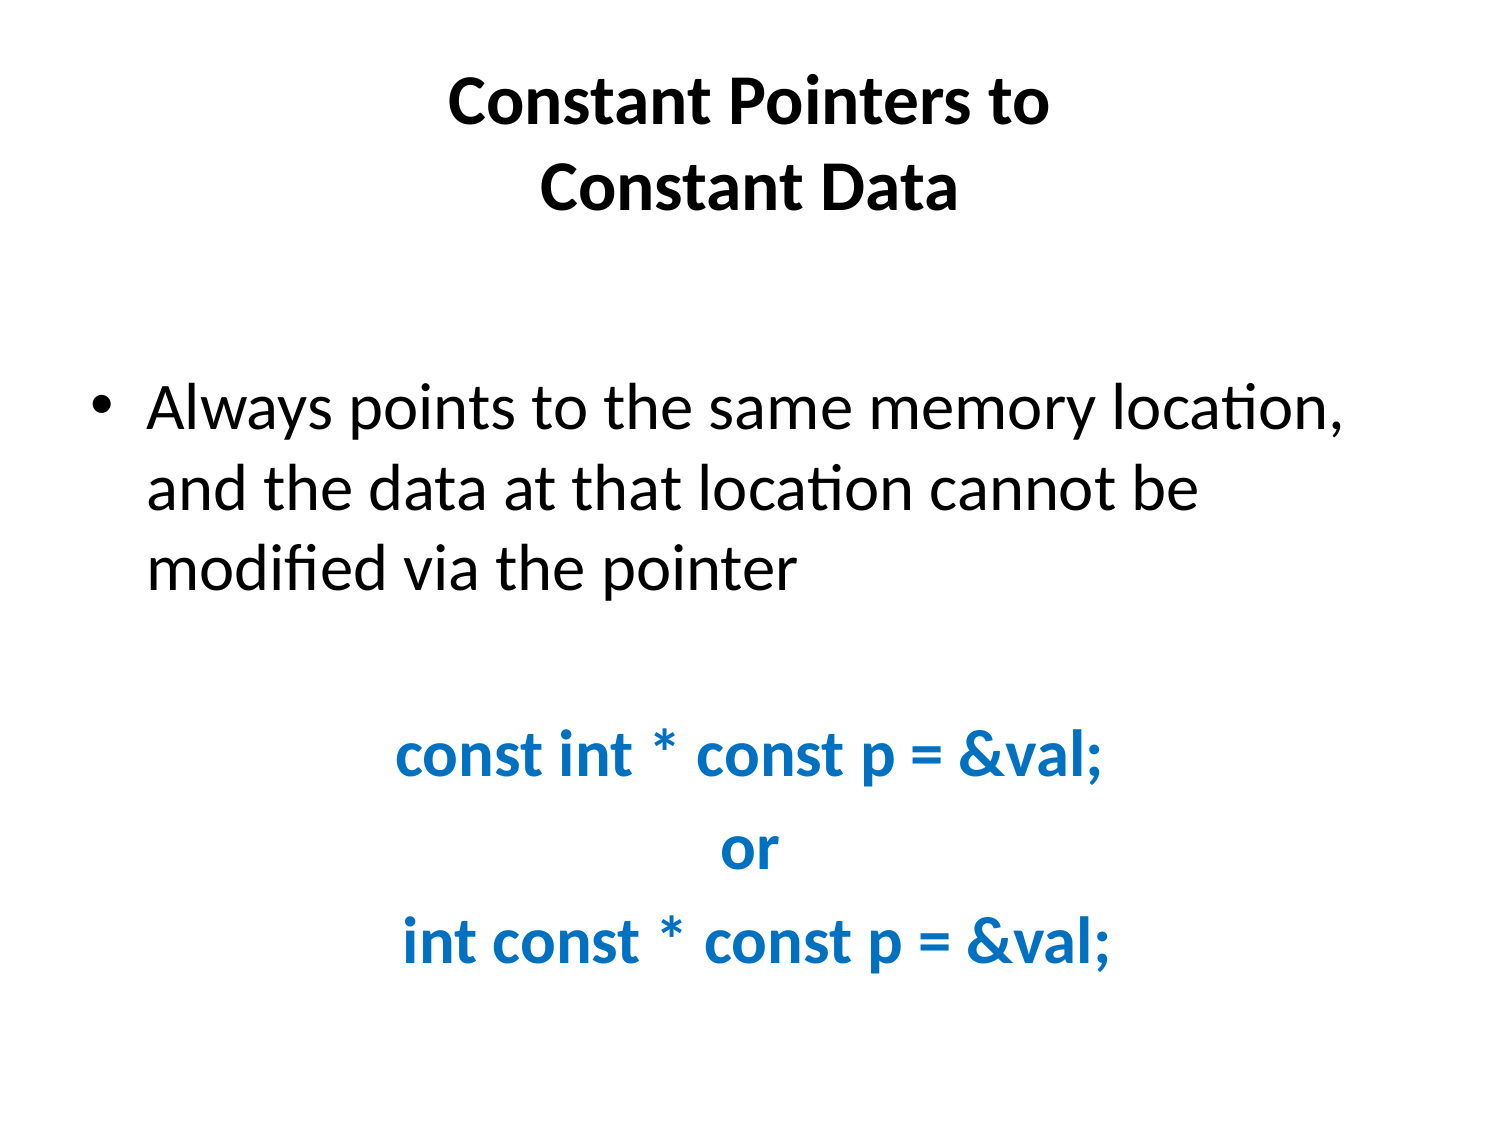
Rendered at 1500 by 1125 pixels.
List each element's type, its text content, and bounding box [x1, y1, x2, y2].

list Always points to the same memory location, and the data at that location cannot be modified via the pointer const int * const p = &val; or int const * const p = &val; [75, 262, 1425, 1005]
title Constant Pointers to Constant Data [75, 45, 1425, 233]
